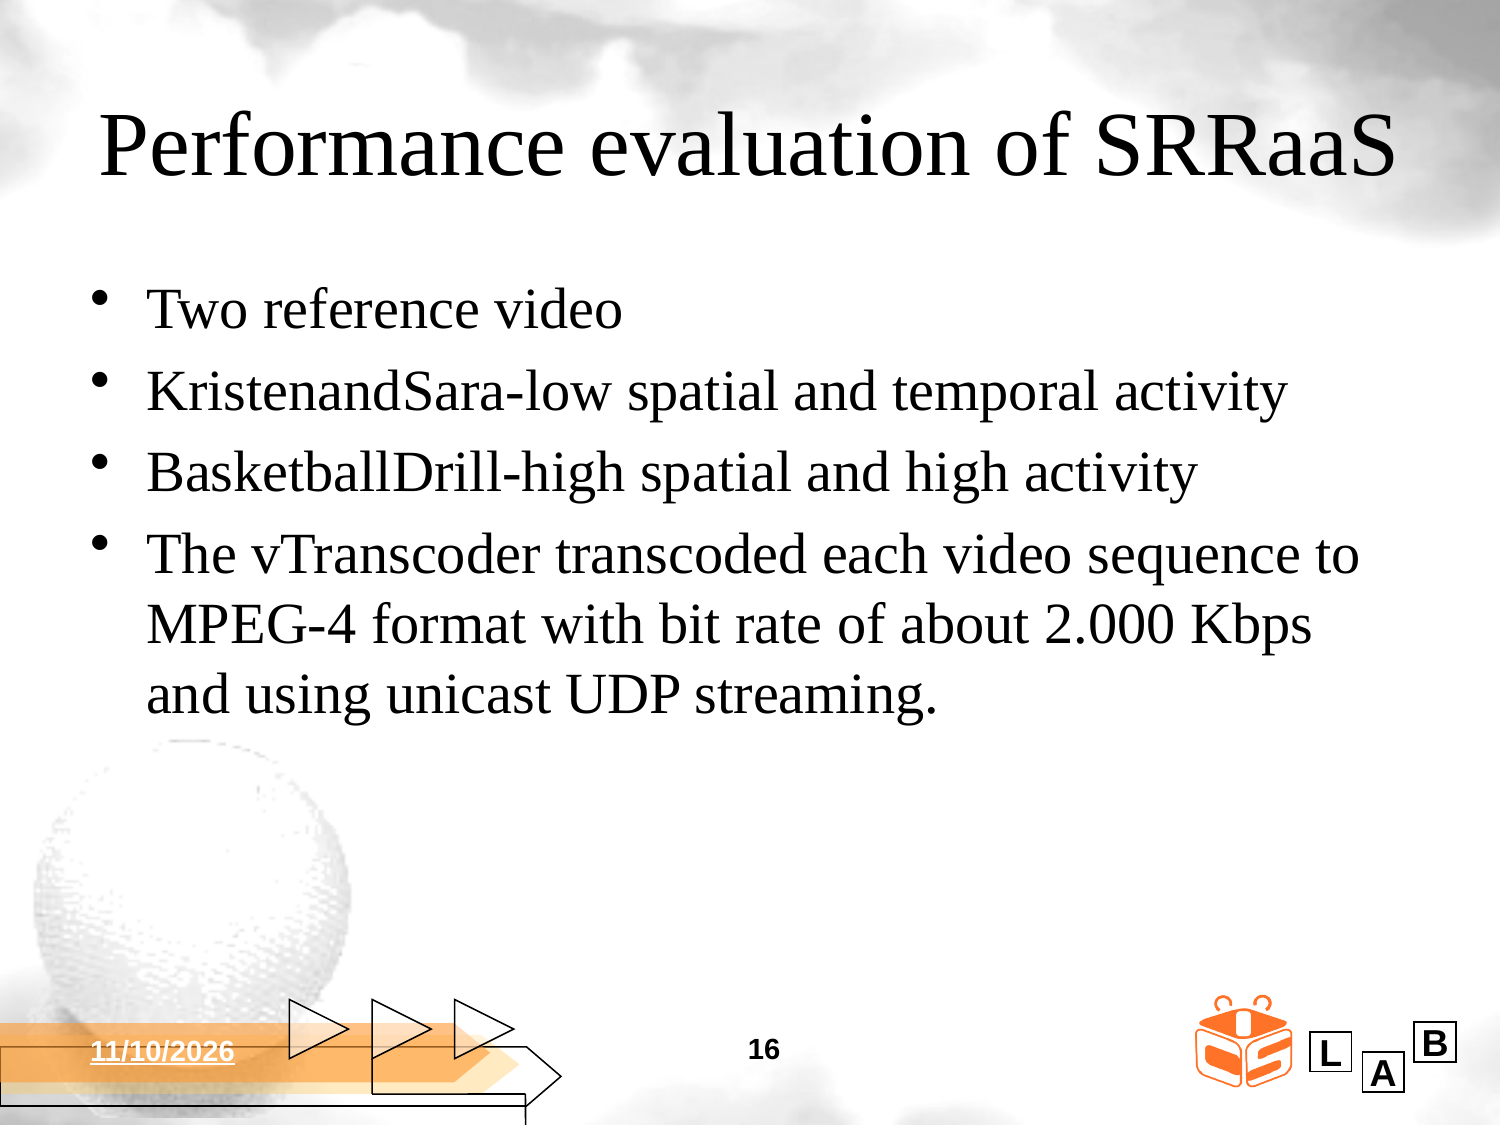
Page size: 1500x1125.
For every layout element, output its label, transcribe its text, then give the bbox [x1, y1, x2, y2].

picture [1187, 1005, 1301, 1104]
list Two reference video KristenandSara-low spatial and temporal activity BasketballDrill-high spatial and high activity The vTranscoder transcoded each video sequence to MPEG-4 format with bit rate of about 2.000 Kbps and using unicast UDP streaming. [75, 262, 1425, 1005]
slide_number 16 [589, 1023, 940, 1102]
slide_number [75, 1024, 425, 1103]
title Performance evaluation of SRRaaS [75, 45, 1425, 233]
